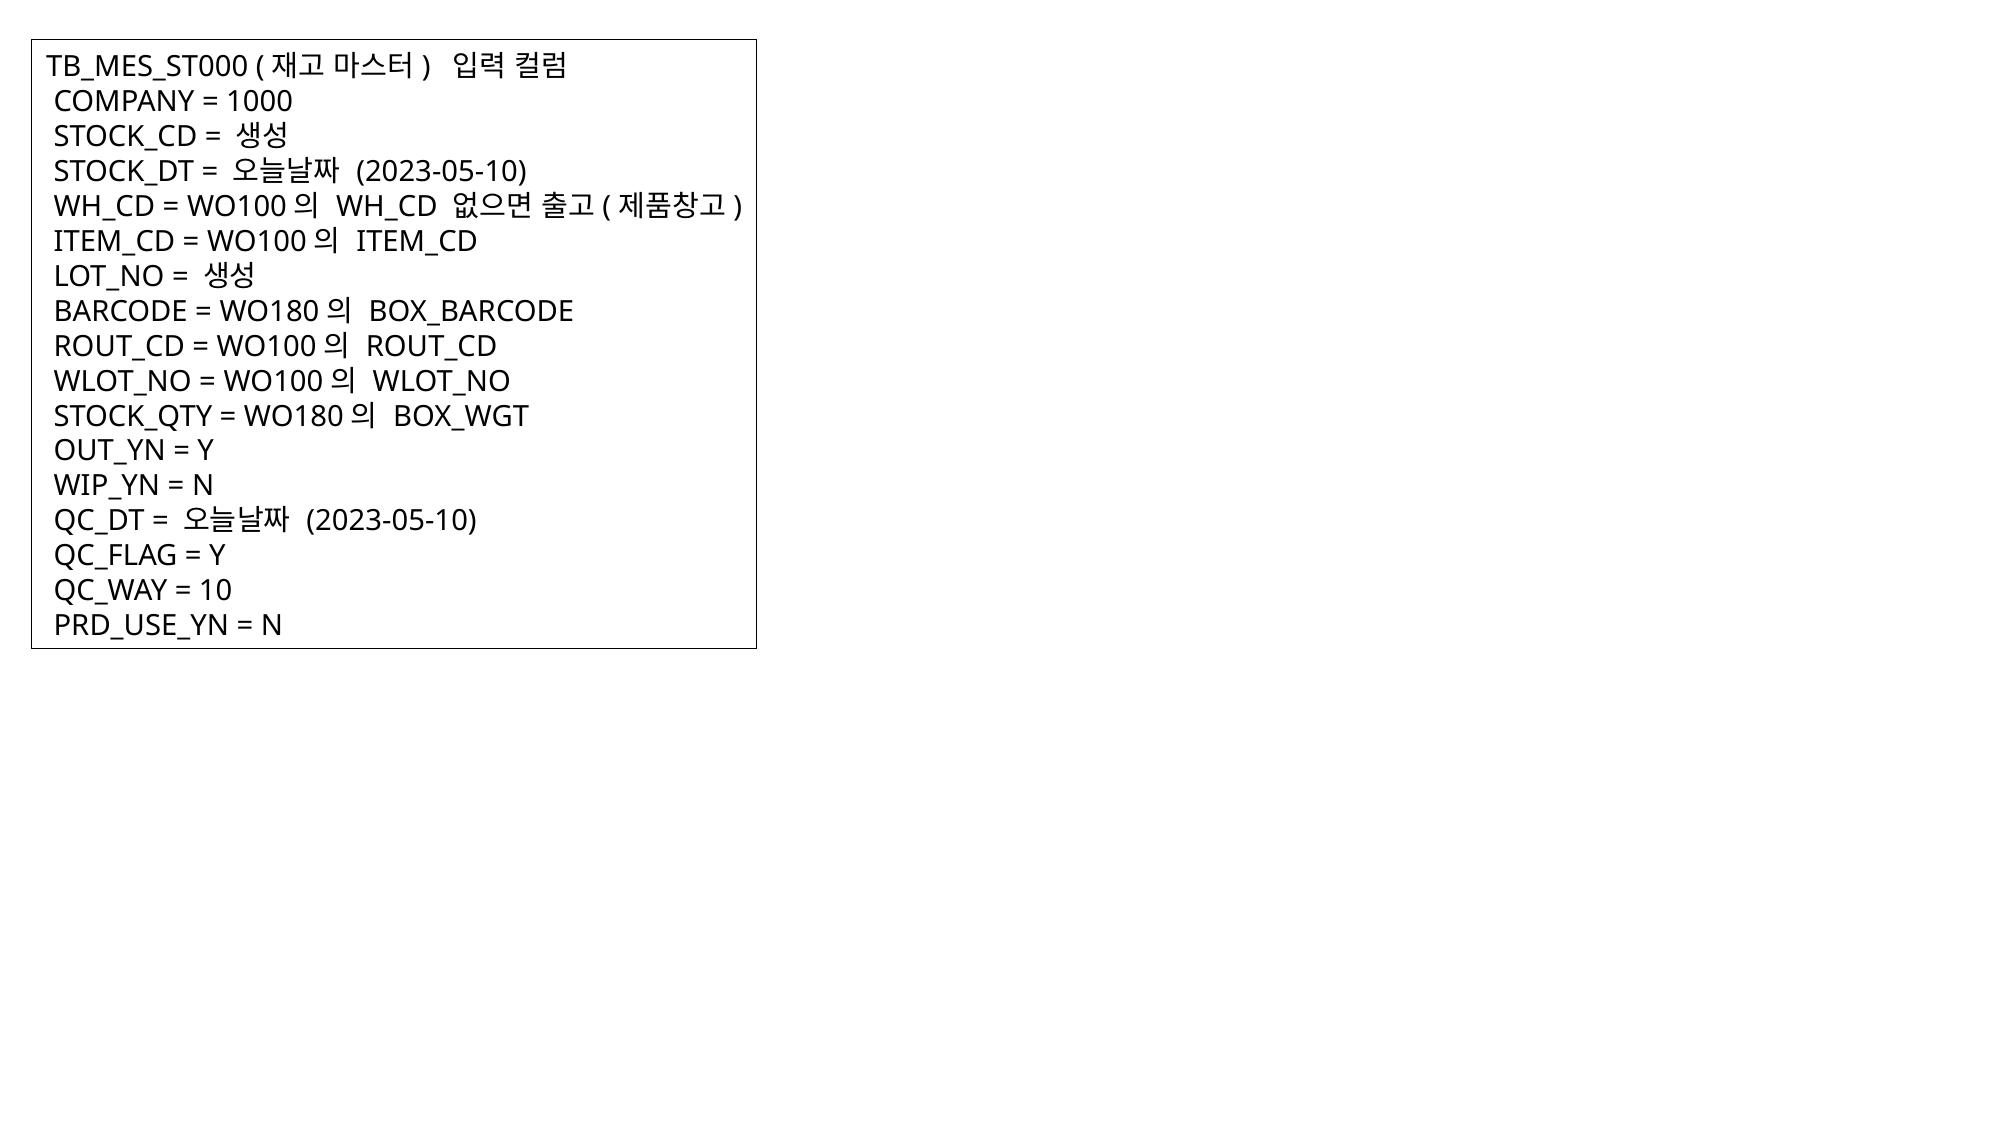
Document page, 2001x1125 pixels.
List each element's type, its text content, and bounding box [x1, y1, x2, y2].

text_box TB_MES_ST000 (재고 마스터) 입력 컬럼 COMPANY = 1000 STOCK_CD = 생성 STOCK_DT = 오늘날짜 (2023-05-10) WH_CD = WO100의 WH_CD 없으면 출고(제품창고) ITEM_CD = WO100의 ITEM_CD LOT_NO = 생성 BARCODE = WO180의 BOX_BARCODE ROUT_CD = WO100의 ROUT_CD WLOT_NO = WO100의 WLOT_NO STOCK_QTY = WO180의 BOX_WGT OUT_YN = Y WIP_YN = N QC_DT = 오늘날짜 (2023-05-10) QC_FLAG = Y QC_WAY = 10 PRD_USE_YN = N [31, 39, 757, 649]
